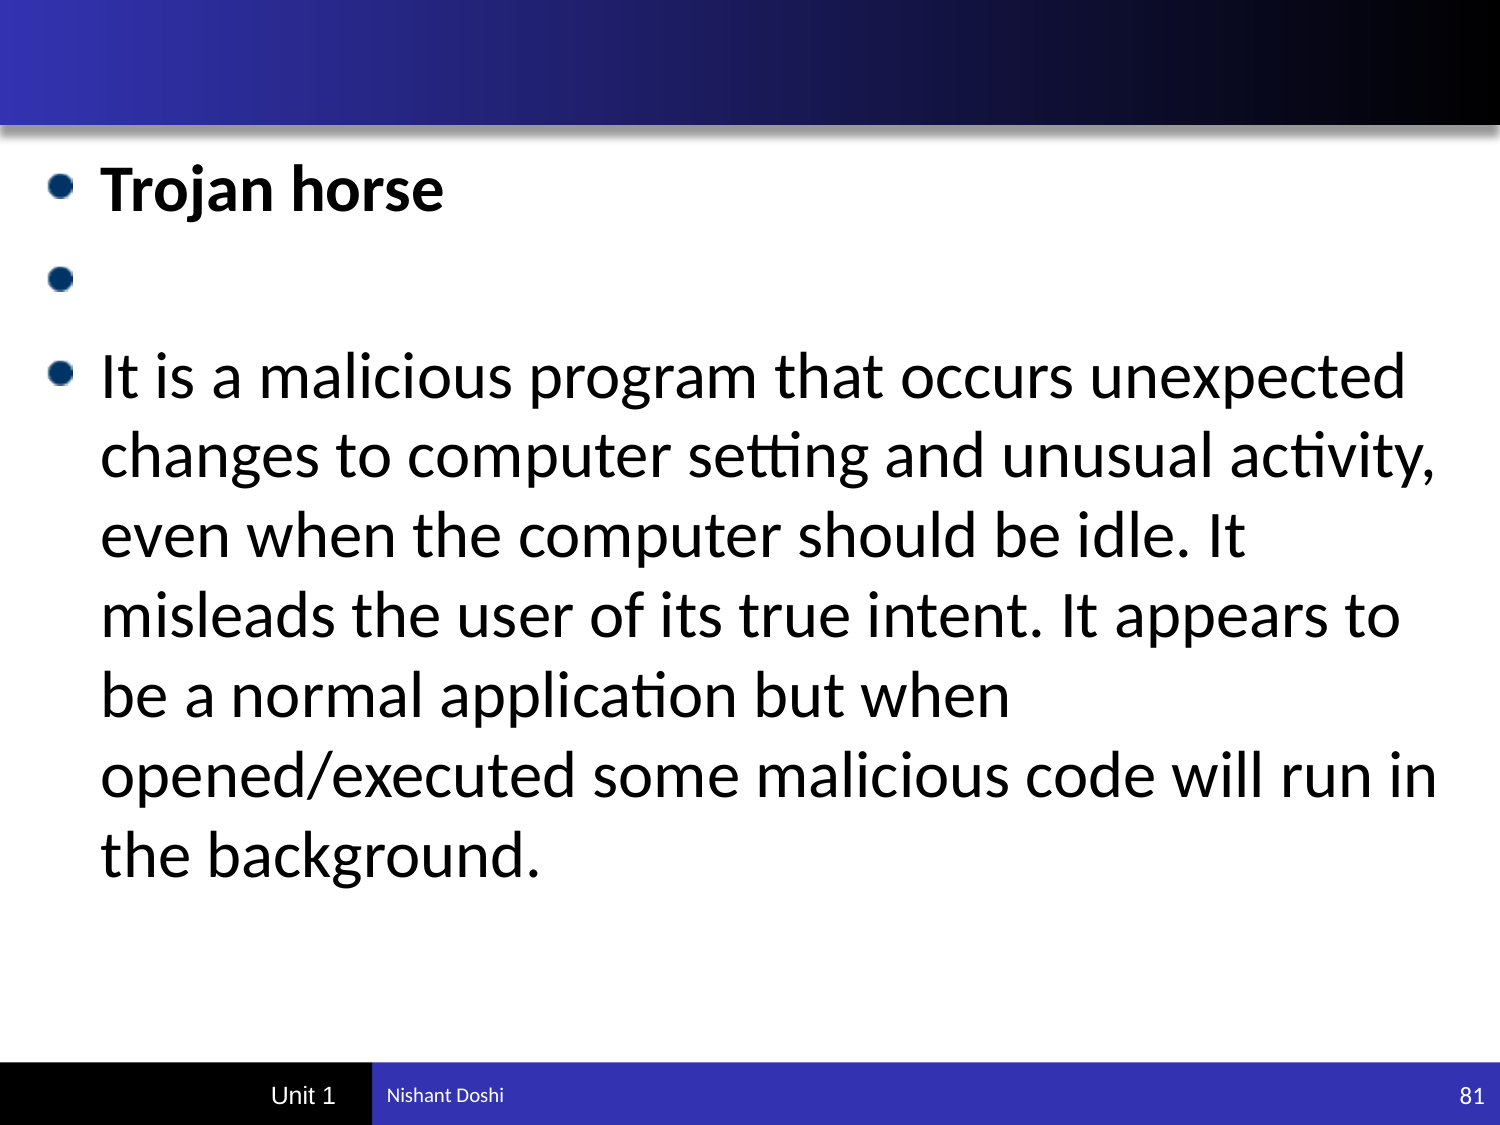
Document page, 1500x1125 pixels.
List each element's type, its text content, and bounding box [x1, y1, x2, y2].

picture [44, 357, 73, 386]
list Trojan horse It is a malicious program that occurs unexpected changes to computer setting and unusual activity, even when the computer should be idle. It misleads the user of its true intent. It appears to be a normal application but when opened/executed some malicious code will run in the background. [29, 137, 1471, 1047]
picture [44, 263, 73, 292]
picture [44, 170, 73, 199]
slide_number 81 [1325, 1065, 1500, 1125]
